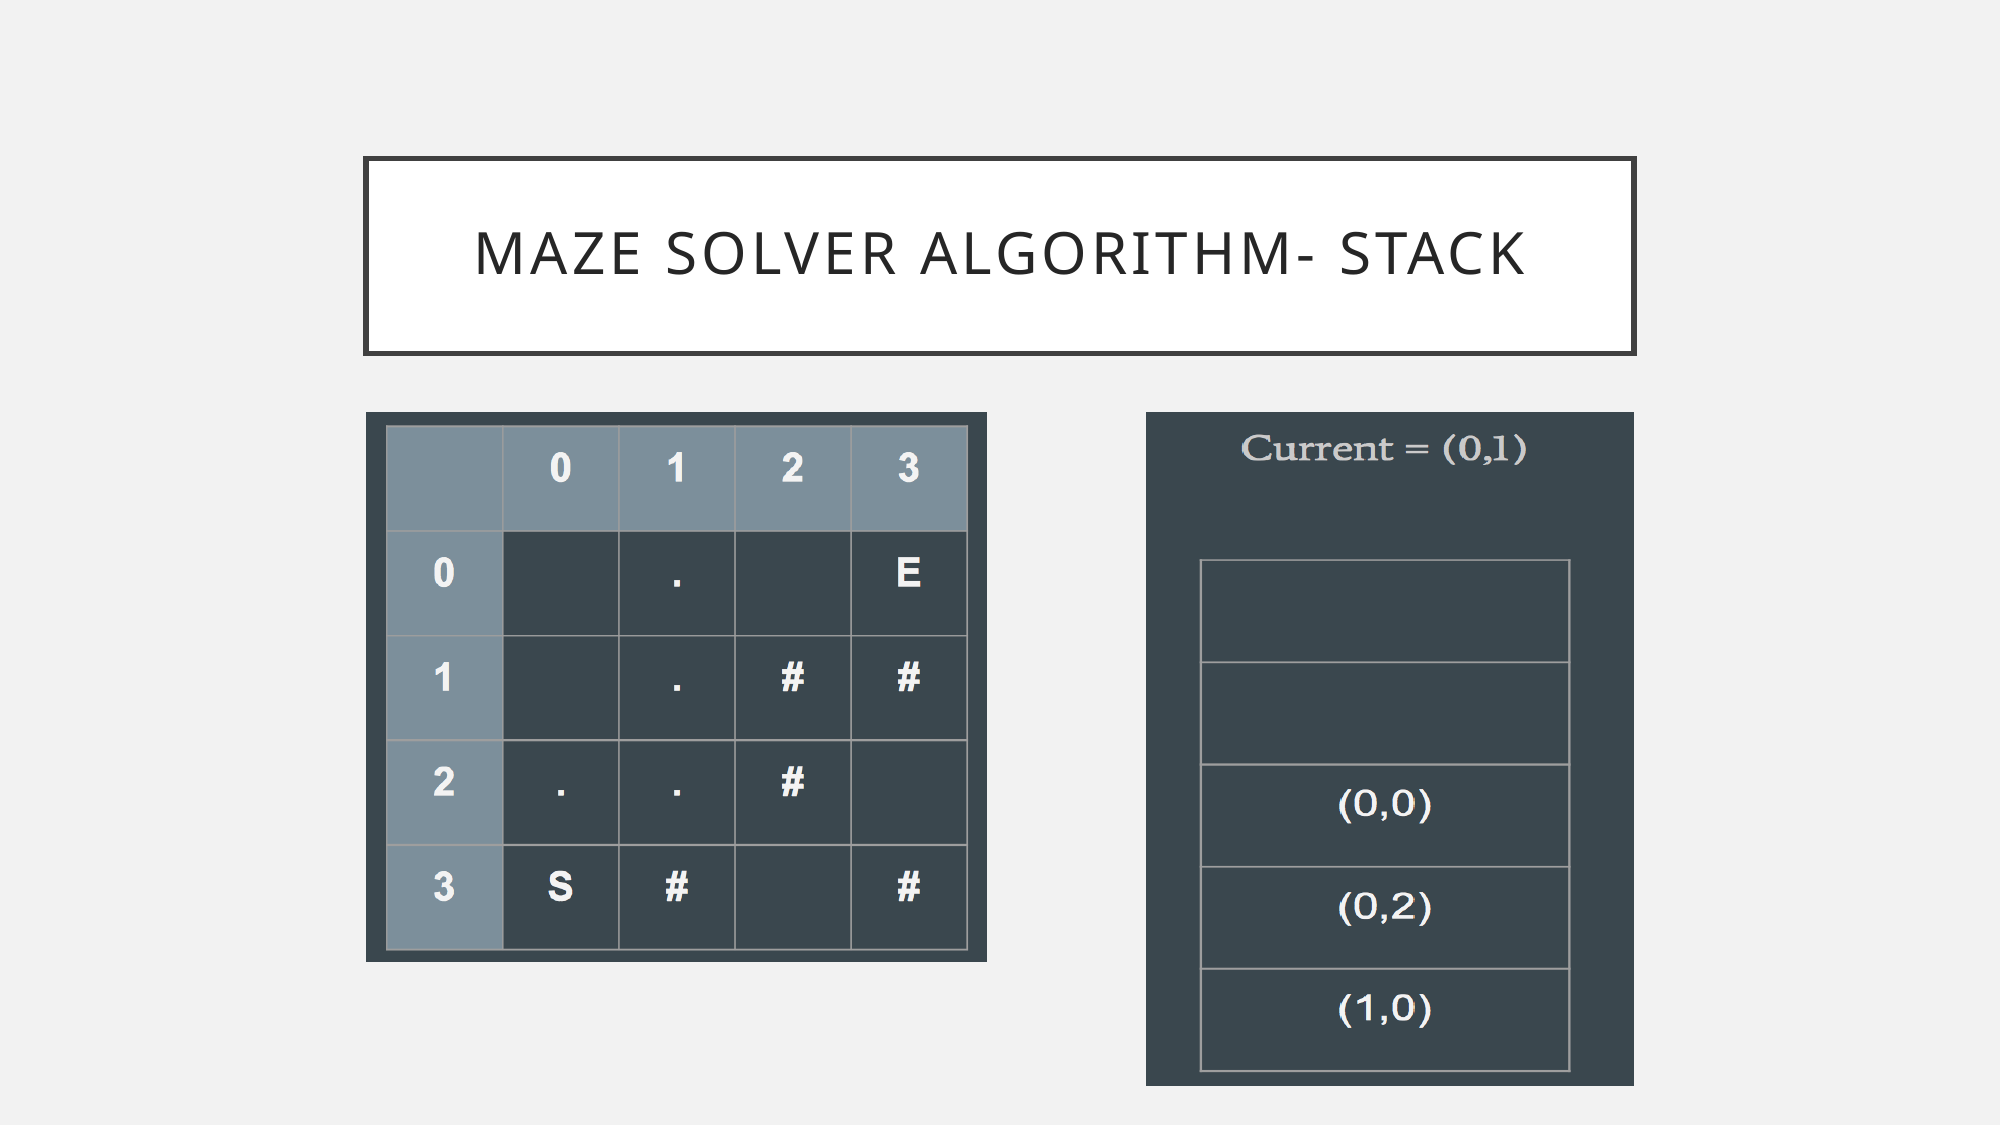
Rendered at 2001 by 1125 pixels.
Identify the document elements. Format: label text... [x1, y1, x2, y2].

picture [1146, 412, 1634, 1086]
picture [365, 412, 987, 962]
title Maze solver algorithm- stack [363, 156, 1637, 356]
